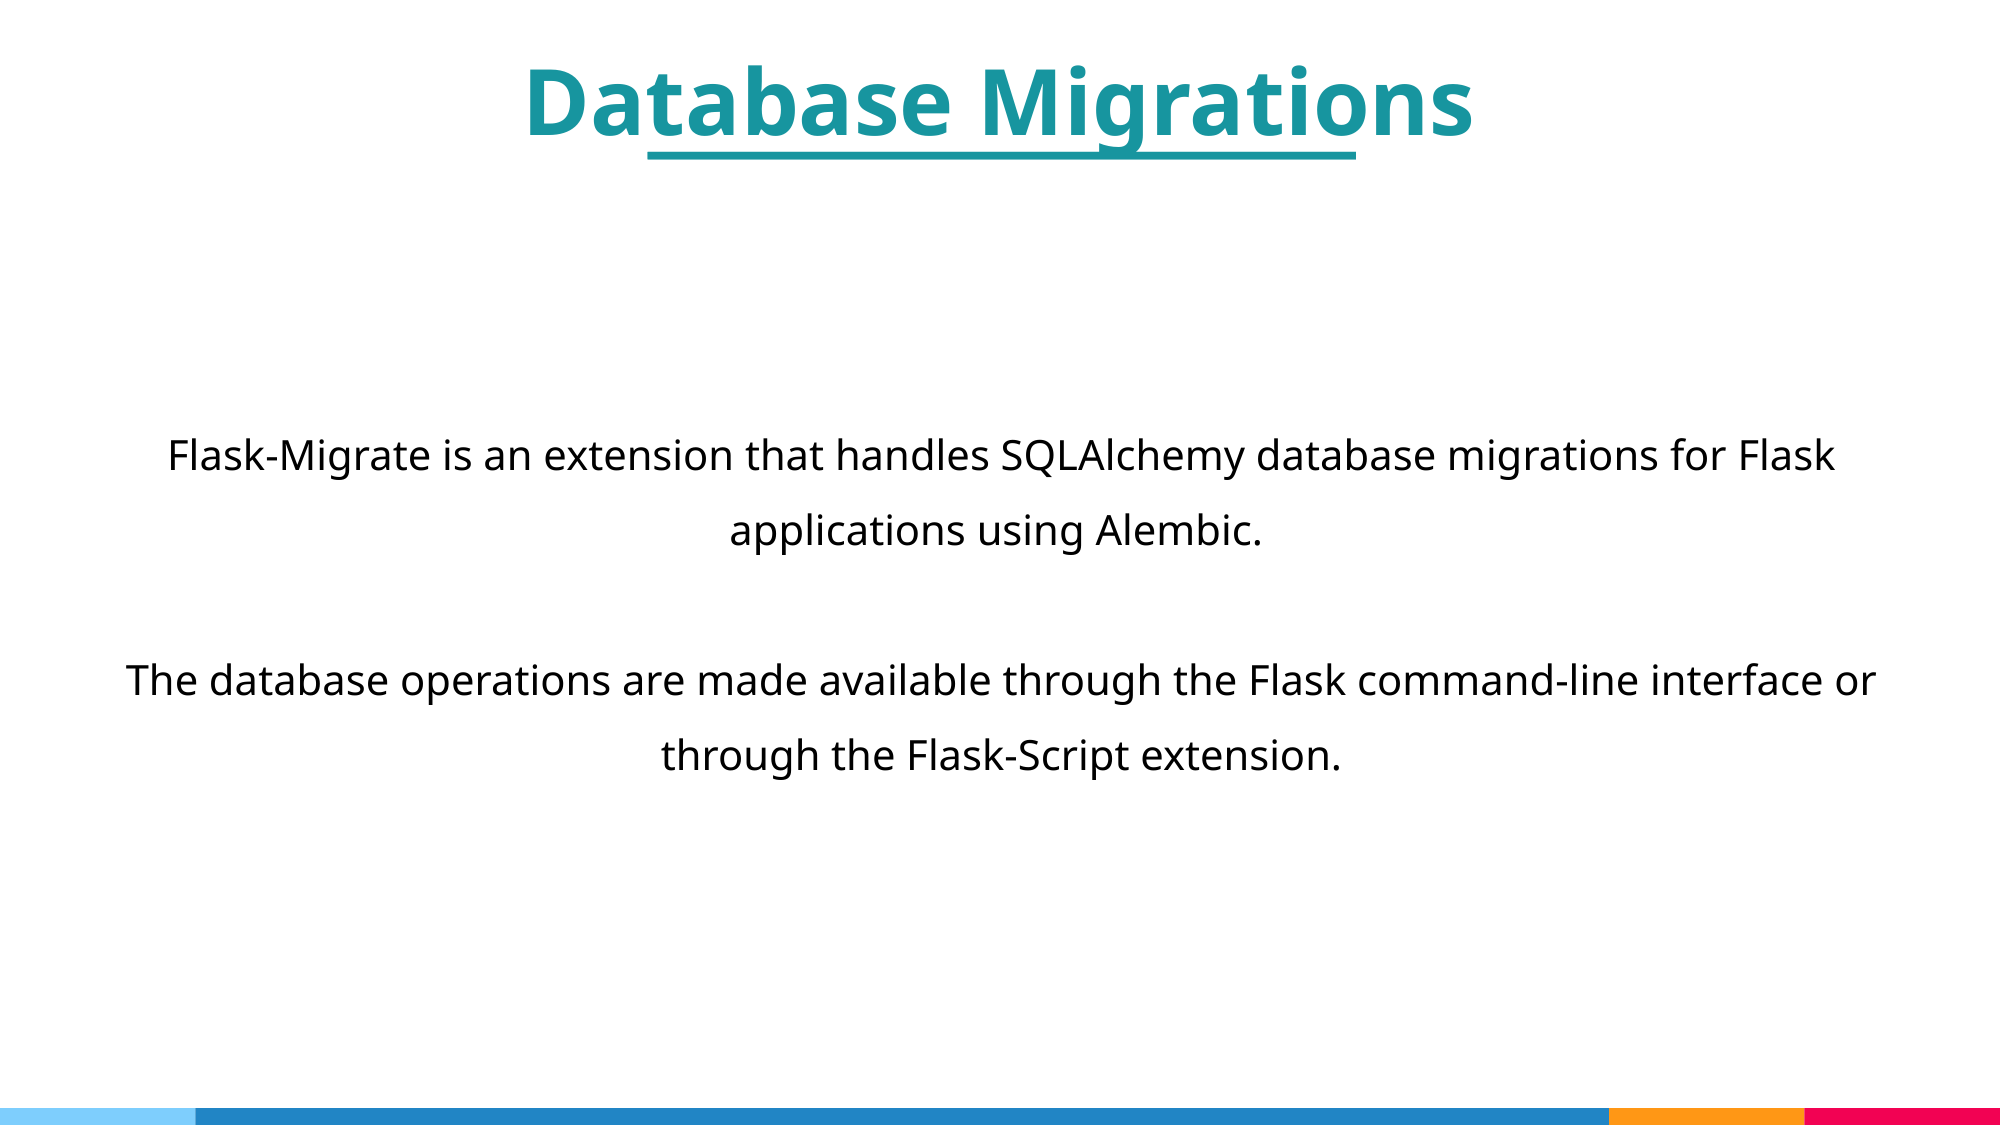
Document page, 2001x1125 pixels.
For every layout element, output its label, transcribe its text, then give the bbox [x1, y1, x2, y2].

text_box Flask-Migrate is an extension that handles SQLAlchemy database migrations for Flask applications using Alembic. The database operations are made available through the Flask command-line interface or through the Flask-Script extension. [97, 396, 1907, 690]
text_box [140, 39, 1859, 160]
